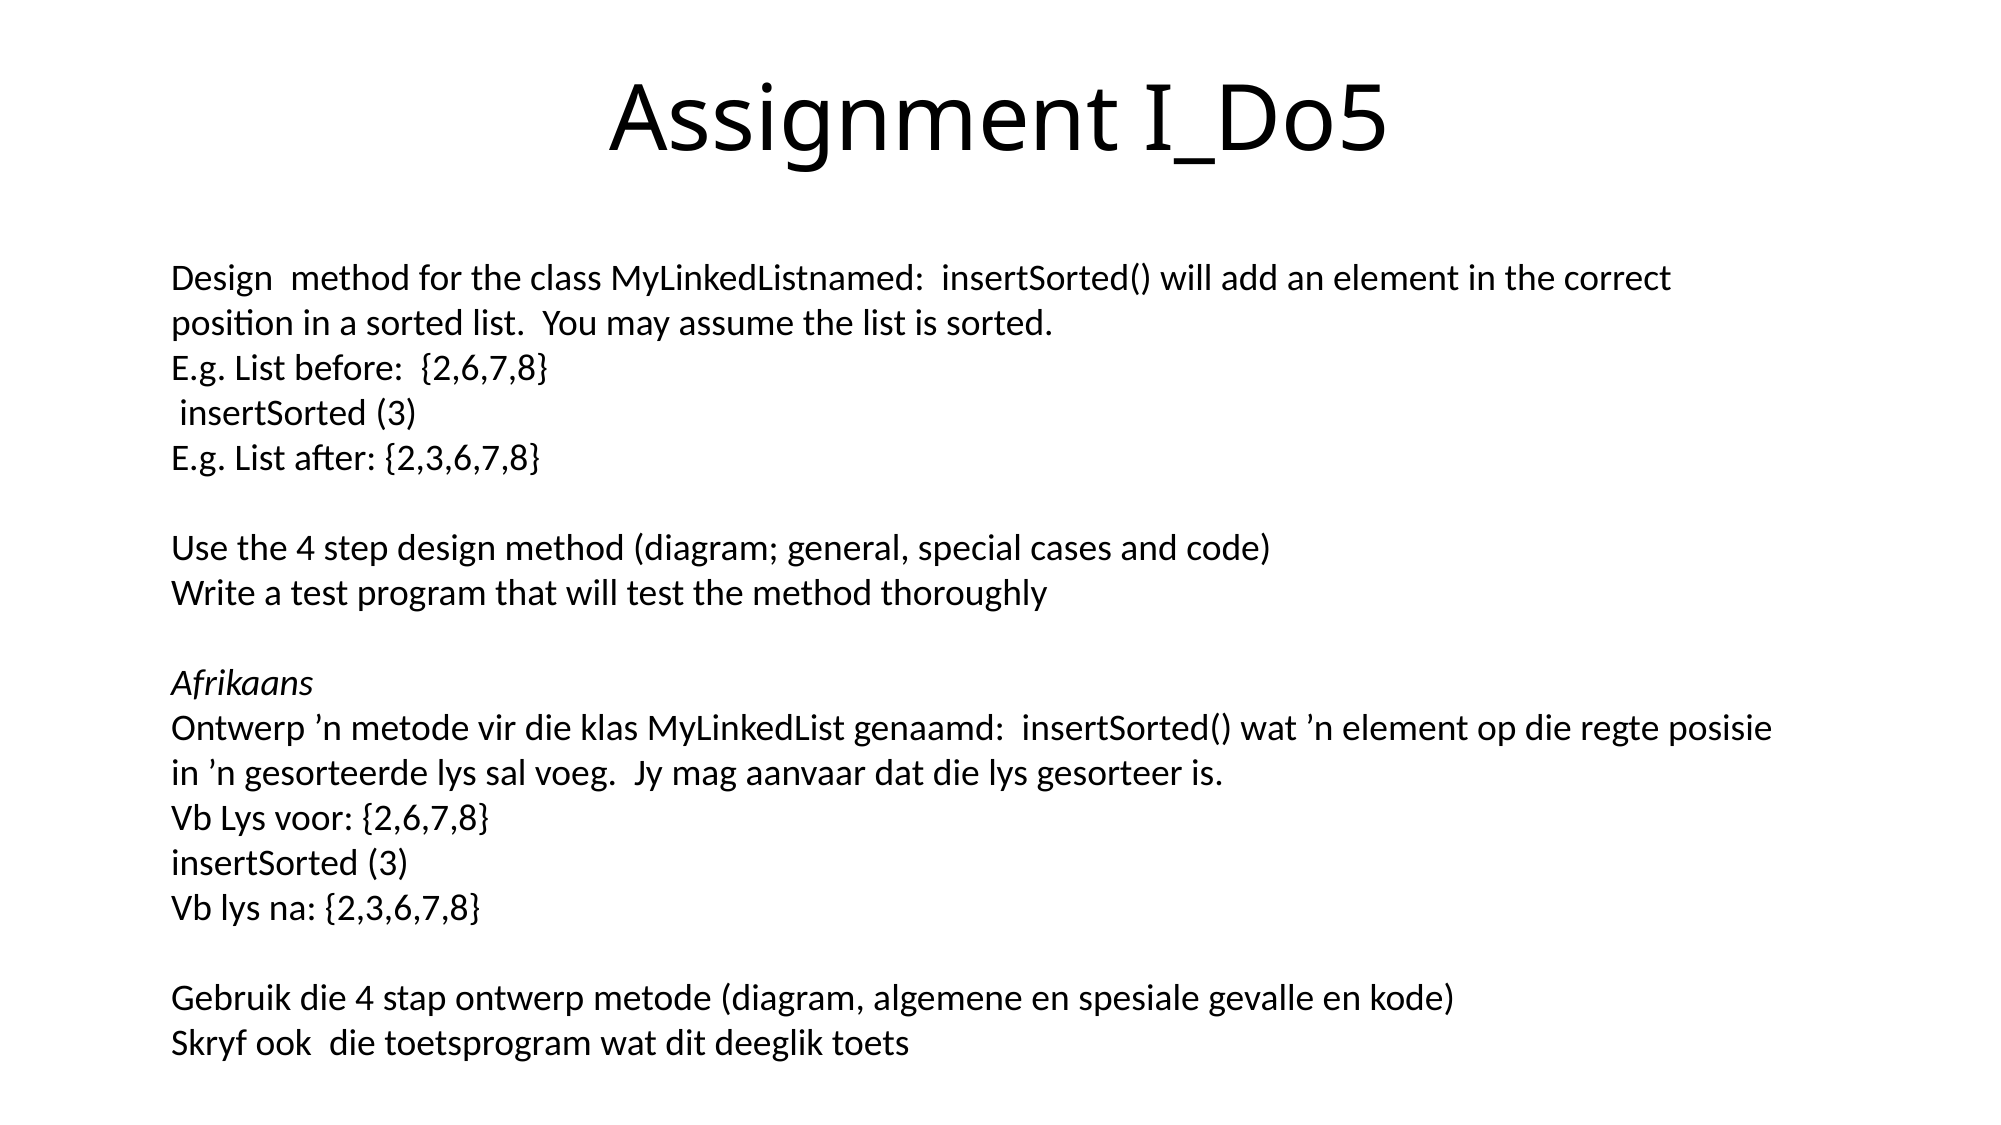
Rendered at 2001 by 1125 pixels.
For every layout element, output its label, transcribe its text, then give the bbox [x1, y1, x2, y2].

text_box Design method for the class MyLinkedListnamed: insertSorted() will add an element in the correct position in a sorted list. You may assume the list is sorted. E.g. List before: {2,6,7,8} insertSorted (3) E.g. List after: {2,3,6,7,8} Use the 4 step design method (diagram; general, special cases and code) Write a test program that will test the method thoroughly Afrikaans Ontwerp ’n metode vir die klas MyLinkedList genaamd: insertSorted() wat ’n element op die regte posisie in ’n gesorteerde lys sal voeg. Jy mag aanvaar dat die lys gesorteer is. Vb Lys voor: {2,6,7,8} insertSorted (3) Vb lys na: {2,3,6,7,8} Gebruik die 4 stap ontwerp metode (diagram, algemene en spesiale gevalle en kode) Skryf ook die toetsprogram wat dit deeglik toets [156, 245, 1800, 1116]
title Assignment I_Do5 [137, 59, 1863, 183]
